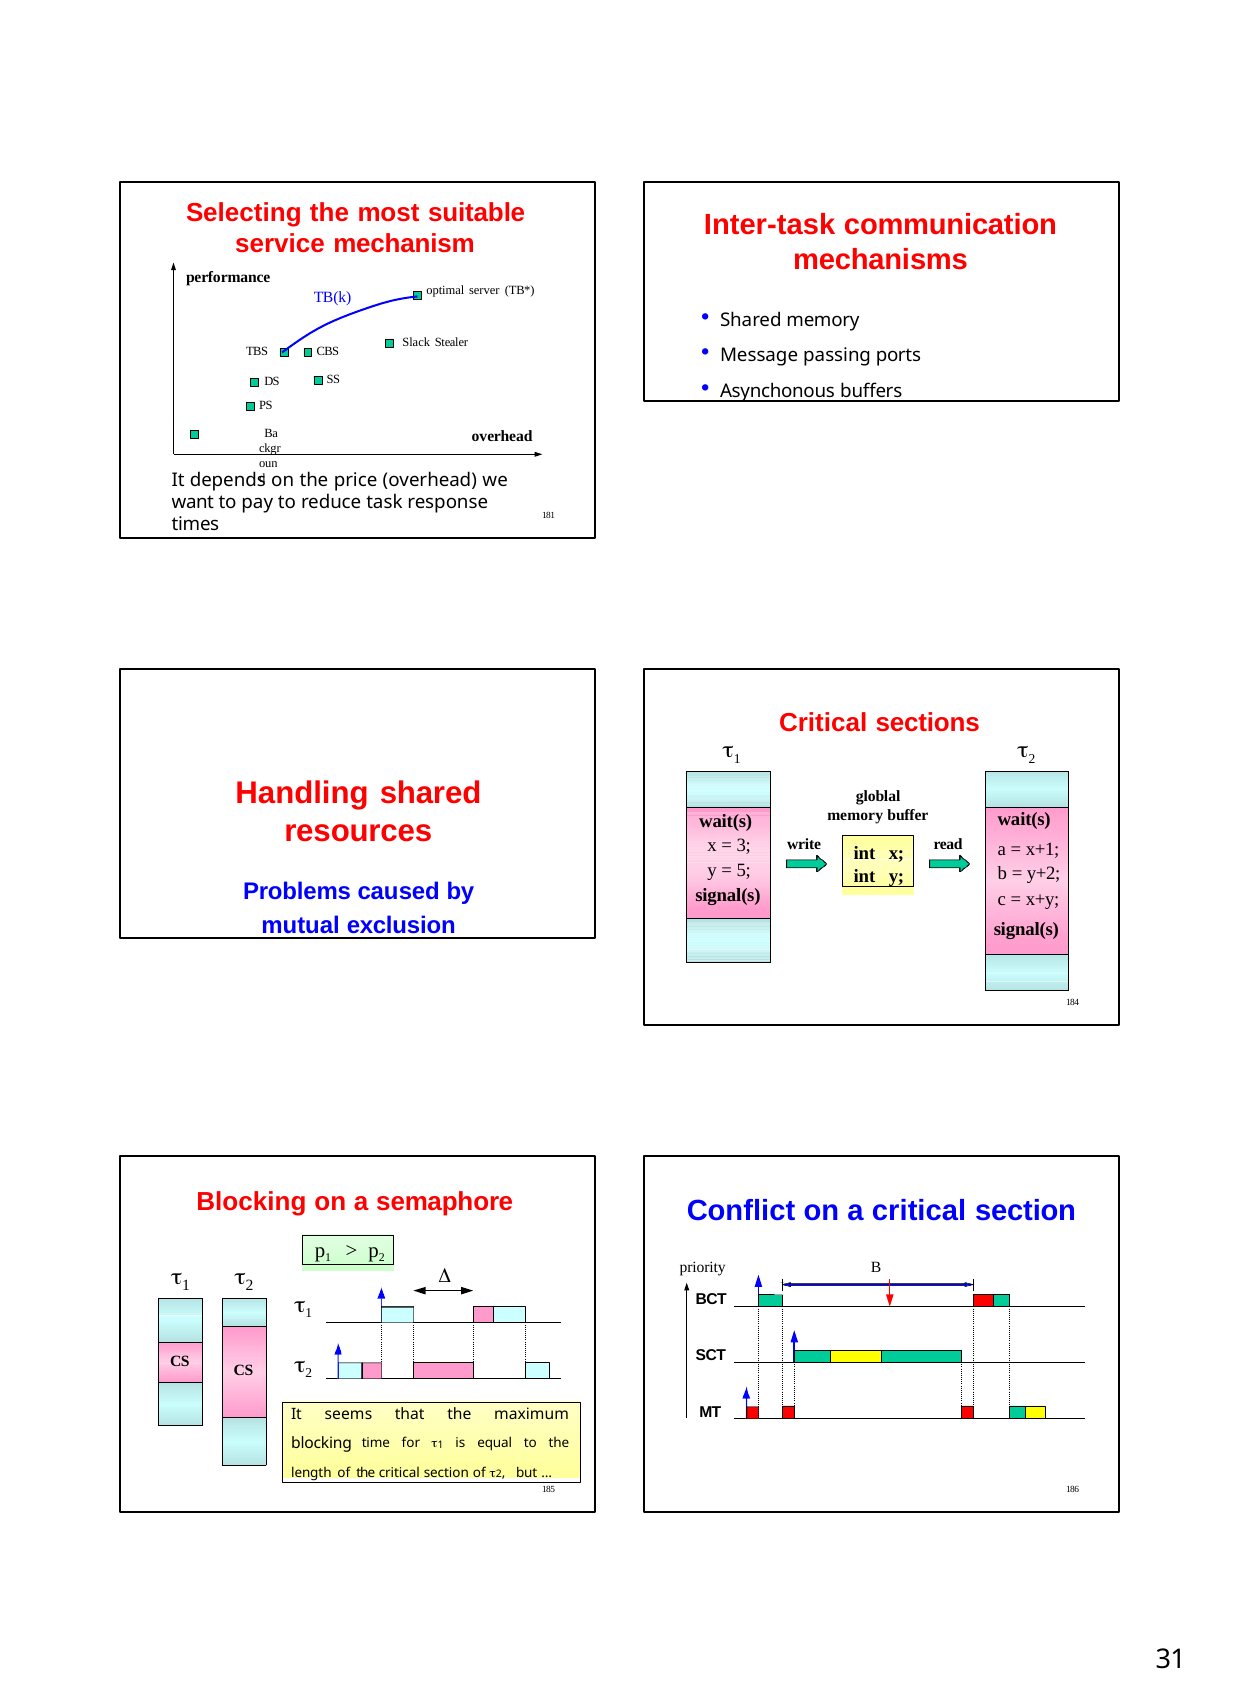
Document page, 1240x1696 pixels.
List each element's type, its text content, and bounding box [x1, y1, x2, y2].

text_box Inter-task communication mechanisms Shared memory Message passing ports Asynchonous buffers [643, 182, 1120, 402]
picture [281, 1401, 581, 1478]
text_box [785, 854, 836, 872]
picture [841, 835, 914, 896]
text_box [118, 180, 597, 540]
picture [301, 1234, 394, 1271]
text_box Handling shared resources Problems caused by mutual exclusion [119, 669, 596, 939]
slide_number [1153, 1645, 1195, 1696]
text_box [119, 1156, 596, 1513]
picture [158, 1298, 203, 1427]
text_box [333, 1286, 550, 1379]
text_box [643, 669, 1120, 1026]
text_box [642, 1154, 1121, 1514]
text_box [686, 771, 771, 963]
picture [222, 1298, 267, 1466]
picture [984, 771, 1070, 991]
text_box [325, 1286, 333, 1379]
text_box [550, 1286, 562, 1379]
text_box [918, 854, 970, 872]
